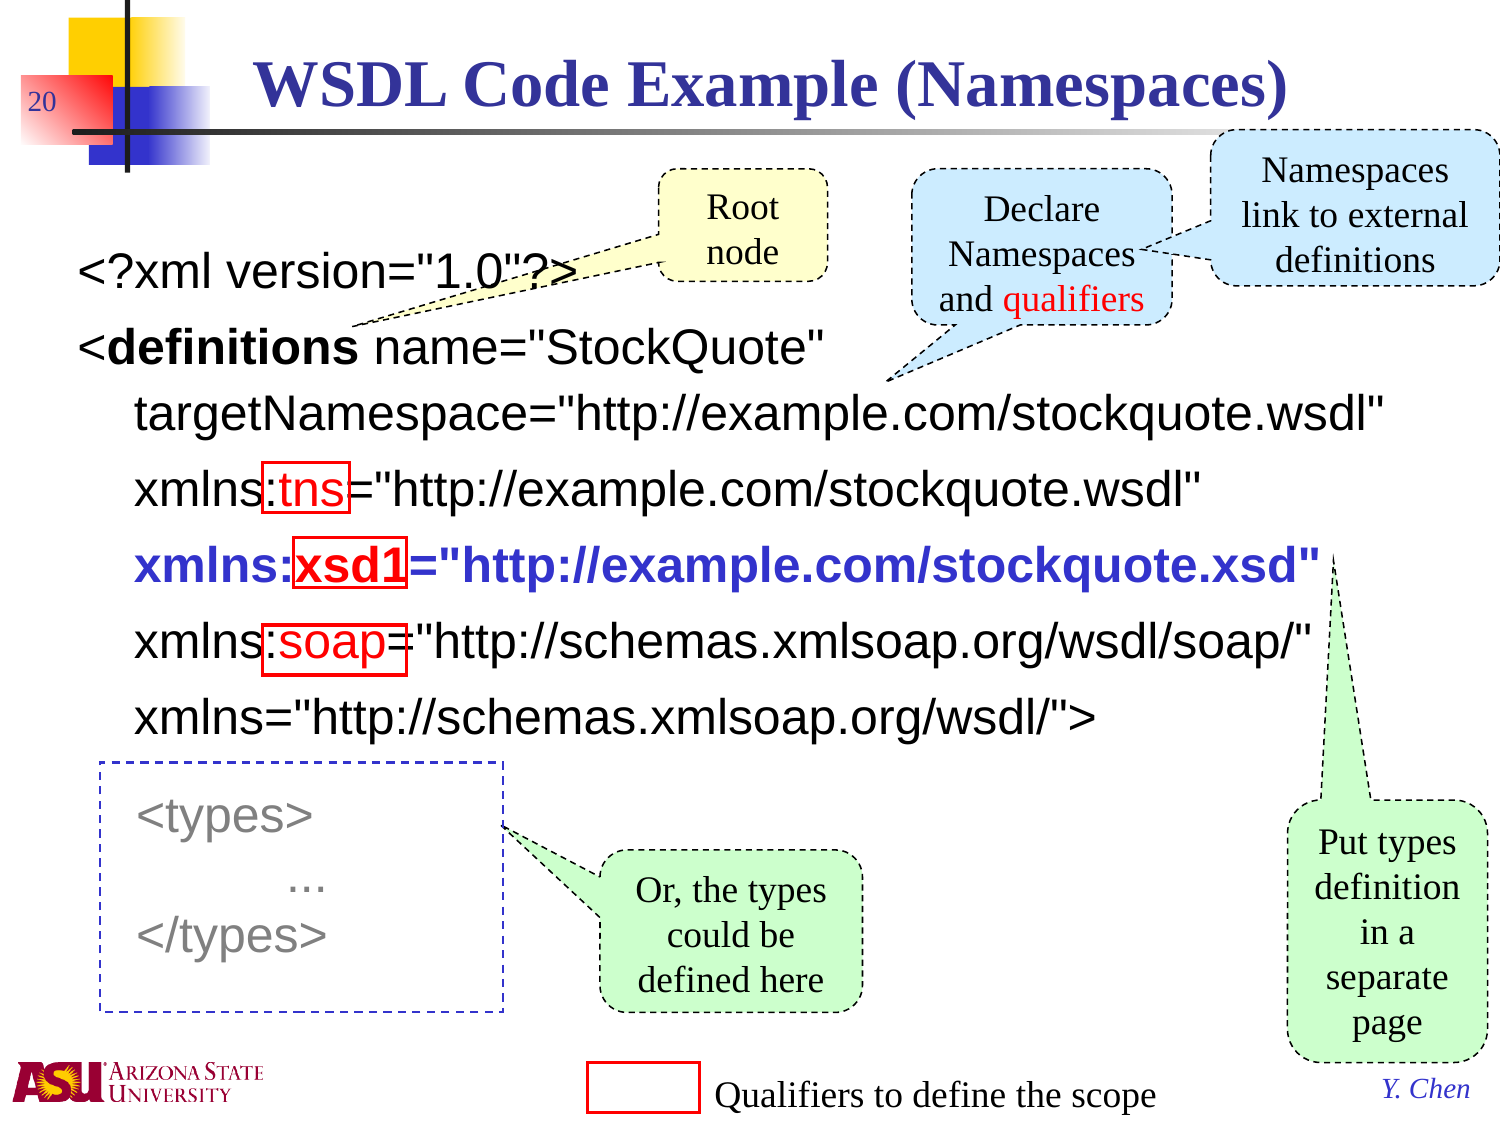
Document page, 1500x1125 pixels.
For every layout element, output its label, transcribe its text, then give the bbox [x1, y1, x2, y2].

picture [12, 1062, 263, 1102]
text_box Namespaces link to external definitions [1141, 129, 1500, 286]
text_box Qualifiers to define the scope [699, 1062, 1173, 1123]
text_box [262, 624, 407, 675]
text_box Root node [658, 168, 828, 224]
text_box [99, 762, 504, 1013]
text_box [587, 1062, 699, 1113]
text_box [293, 537, 407, 588]
text_box Declare Namespaces and qualifiers [885, 168, 1173, 383]
list <?xml version="1.0"?> <definitions name="StockQuote" targetNamespace="http://example.com/stockquote.wsdl" xmlns:tns="http://example.com/stockquote.wsdl" xmlns:xsd1="http://example.com/stockquote.xsd" xmlns:soap="http://schemas.xmlsoap.org/wsdl/soap/" xmlns="http://schemas.xmlsoap.org/wsdl/"> [62, 224, 1469, 763]
text_box [262, 462, 350, 513]
title WSDL Code Example (Namespaces) [237, 24, 1488, 128]
text_box Put types definition in a separate page [1287, 560, 1488, 1063]
text_box Or, the types could be defined here [508, 828, 863, 1013]
slide_number 20 [12, 49, 113, 126]
